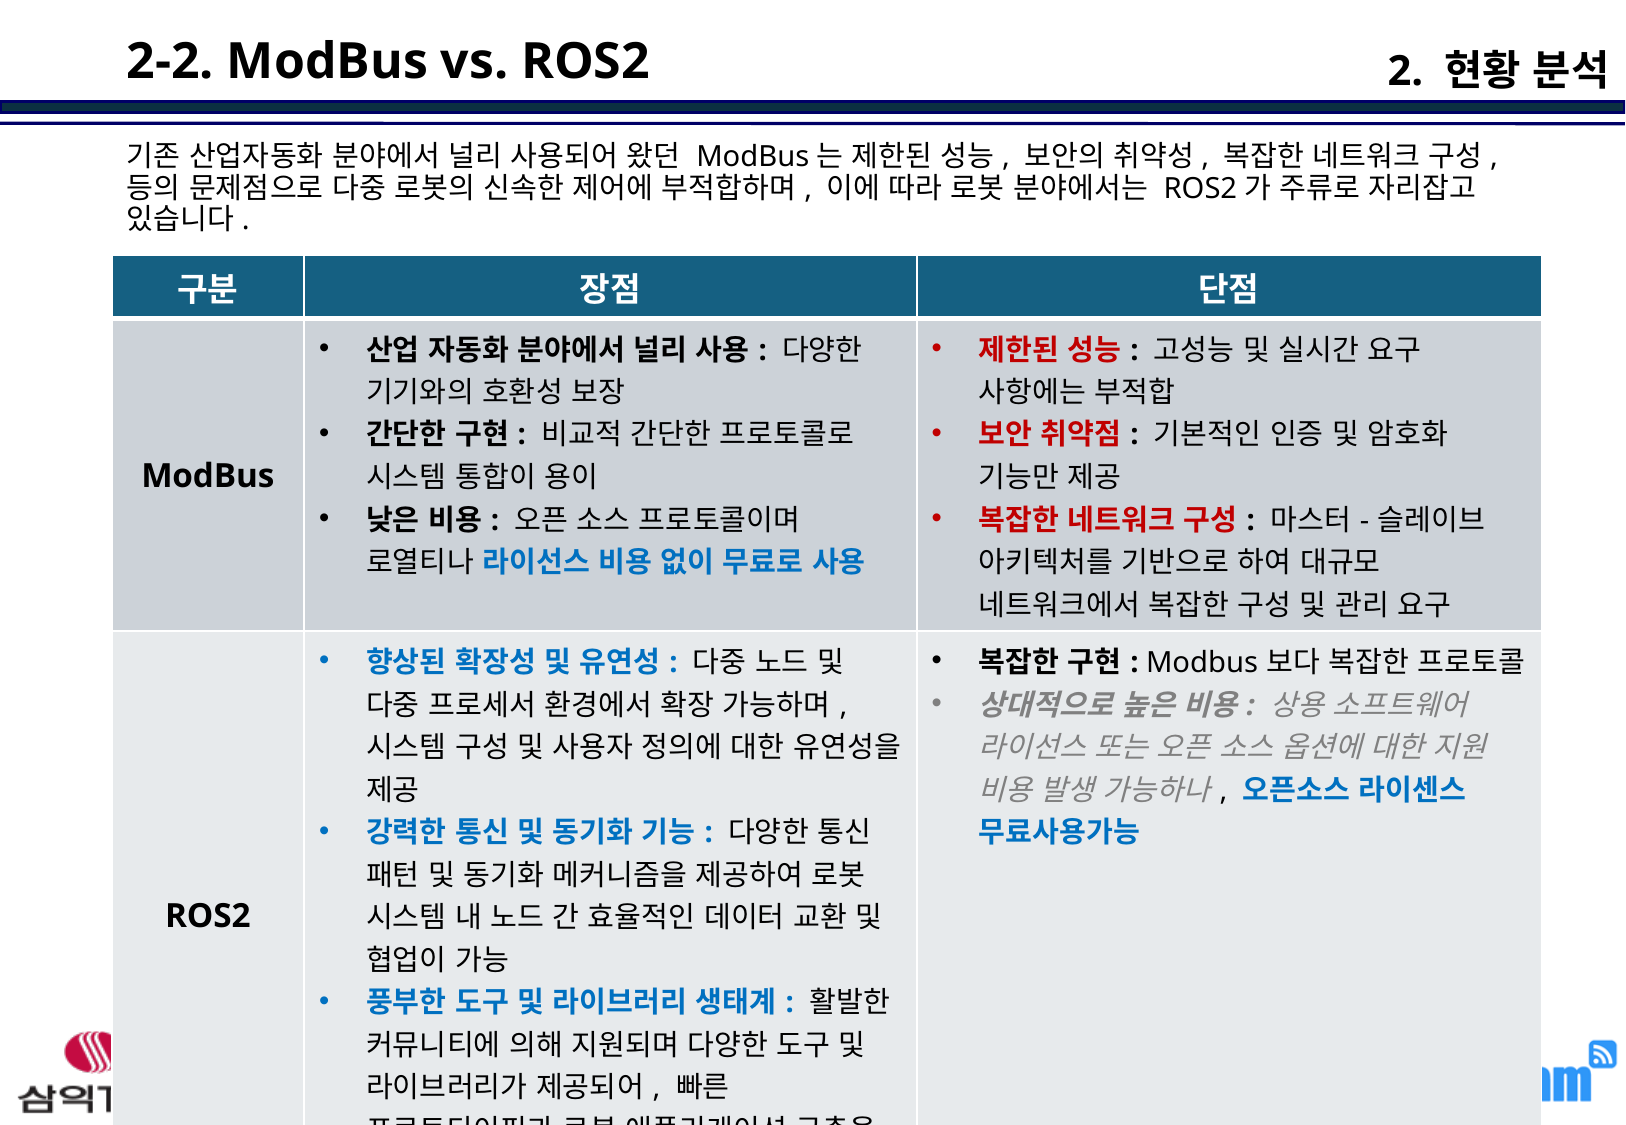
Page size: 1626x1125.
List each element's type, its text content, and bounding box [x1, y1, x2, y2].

picture [15, 1030, 111, 1115]
table_cell 향상된 확장성 및 유연성: 다중 노드 및 다중 프로세서 환경에서 확장 가능하며, 시스템 구성 및 사용자 정의에 대한 유연성을 제공 강력한 통신 및 동기화 기능: 다양한 통신 패턴 및 동기화 메커니즘을 제공하여 로봇 시스템 내 노드 간 효율적인 데이터 교환 및 협업이 가능 풍부한 도구 및 라이브러리 생태계: 활발한 커뮤니티에 의해 지원되며 다양한 도구 및 라이브러리가 제공되어, 빠른 프로토타이핑과 로봇 애플리케이션 구축을 지원 [305, 632, 916, 1125]
table_cell ModBus [113, 321, 303, 630]
table_cell 제한된 성능: 고성능 및 실시간 요구 사항에는 부적합 보안 취약점: 기본적인 인증 및 암호화 기능만 제공 복잡한 네트워크 구성: 마스터-슬레이브 아키텍처를 기반으로 하여 대규모 네트워크에서 복잡한 구성 및 관리 요구 [918, 321, 1541, 630]
table_cell 산업 자동화 분야에서 널리 사용: 다양한 기기와의 호환성 보장 간단한 구현: 비교적 간단한 프로토콜로 시스템 통합이 용이 낮은 비용: 오픈 소스 프로토콜이며 로열티나 라이선스 비용 없이 무료로 사용 [305, 321, 916, 630]
table_header 단점 [918, 256, 1541, 316]
table_cell ROS2 [113, 632, 303, 1125]
title 2-2. ModBus vs. ROS2 [111, 22, 1023, 102]
list 2. 현황 분석 [1023, 22, 1625, 102]
table_header 구분 [113, 256, 303, 316]
picture [1542, 1011, 1625, 1125]
table_header 장점 [305, 256, 916, 316]
table_cell 복잡한 구현: Modbus보다 복잡한 프로토콜 상대적으로 높은 비용: 상용 소프트웨어 라이선스 또는 오픈 소스 옵션에 대한 지원 비용 발생 가능하나, 오픈소스 라이센스 무료사용가능 [918, 632, 1541, 1125]
list 기존 산업자동화 분야에서 널리 사용되어 왔던 ModBus는 제한된 성능, 보안의 취약성, 복잡한 네트워크 구성, 등의 문제점으로 다중 로봇의 신속한 제어에 부적합하며, 이에 따라 로봇 분야에서는 ROS2가 주류로 자리잡고 있습니다. [111, 134, 1514, 254]
